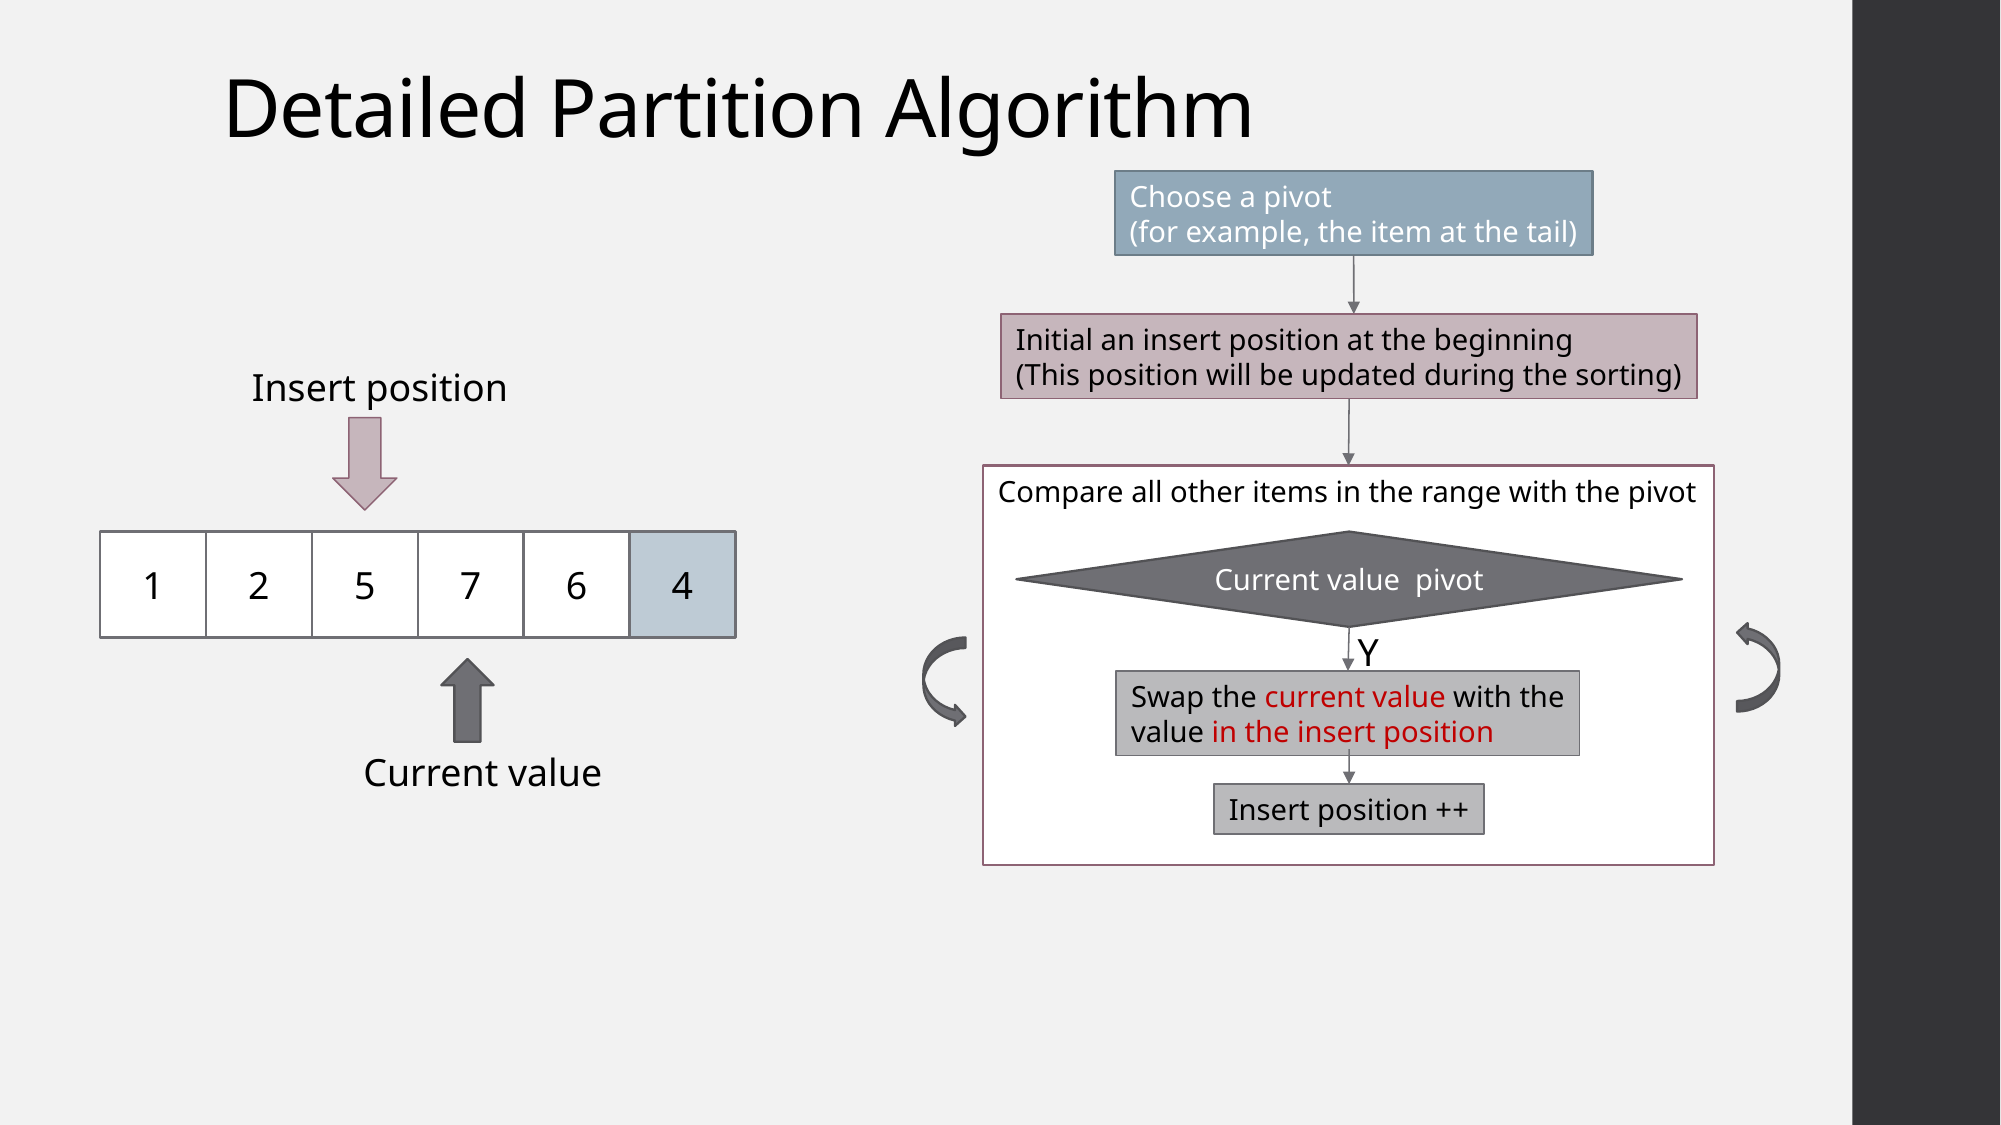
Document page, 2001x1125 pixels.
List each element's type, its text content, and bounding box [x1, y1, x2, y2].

text_box Choose a pivot (for example, the item at the tail) [1114, 170, 1594, 256]
text_box Compare all other items in the range with the pivot [982, 464, 1715, 866]
text_box 2 [205, 530, 311, 639]
text_box Swap the current value with the value in the insert position [1115, 670, 1580, 756]
text_box Insert position ++ [1213, 783, 1485, 835]
text_box 6 [522, 530, 628, 639]
text_box [922, 636, 967, 727]
text_box 1 [99, 530, 205, 639]
text_box Initial an insert position at the beginning (This position will be updated during the sorting) [1000, 313, 1698, 399]
text_box 4 [628, 530, 737, 639]
text_box 5 [311, 530, 417, 639]
text_box 7 [417, 530, 522, 639]
text_box Y [1342, 621, 1383, 682]
text_box [1735, 622, 1781, 713]
title Detailed Partition Algorithm [206, 60, 1797, 163]
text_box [344, 658, 622, 803]
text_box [236, 356, 524, 511]
